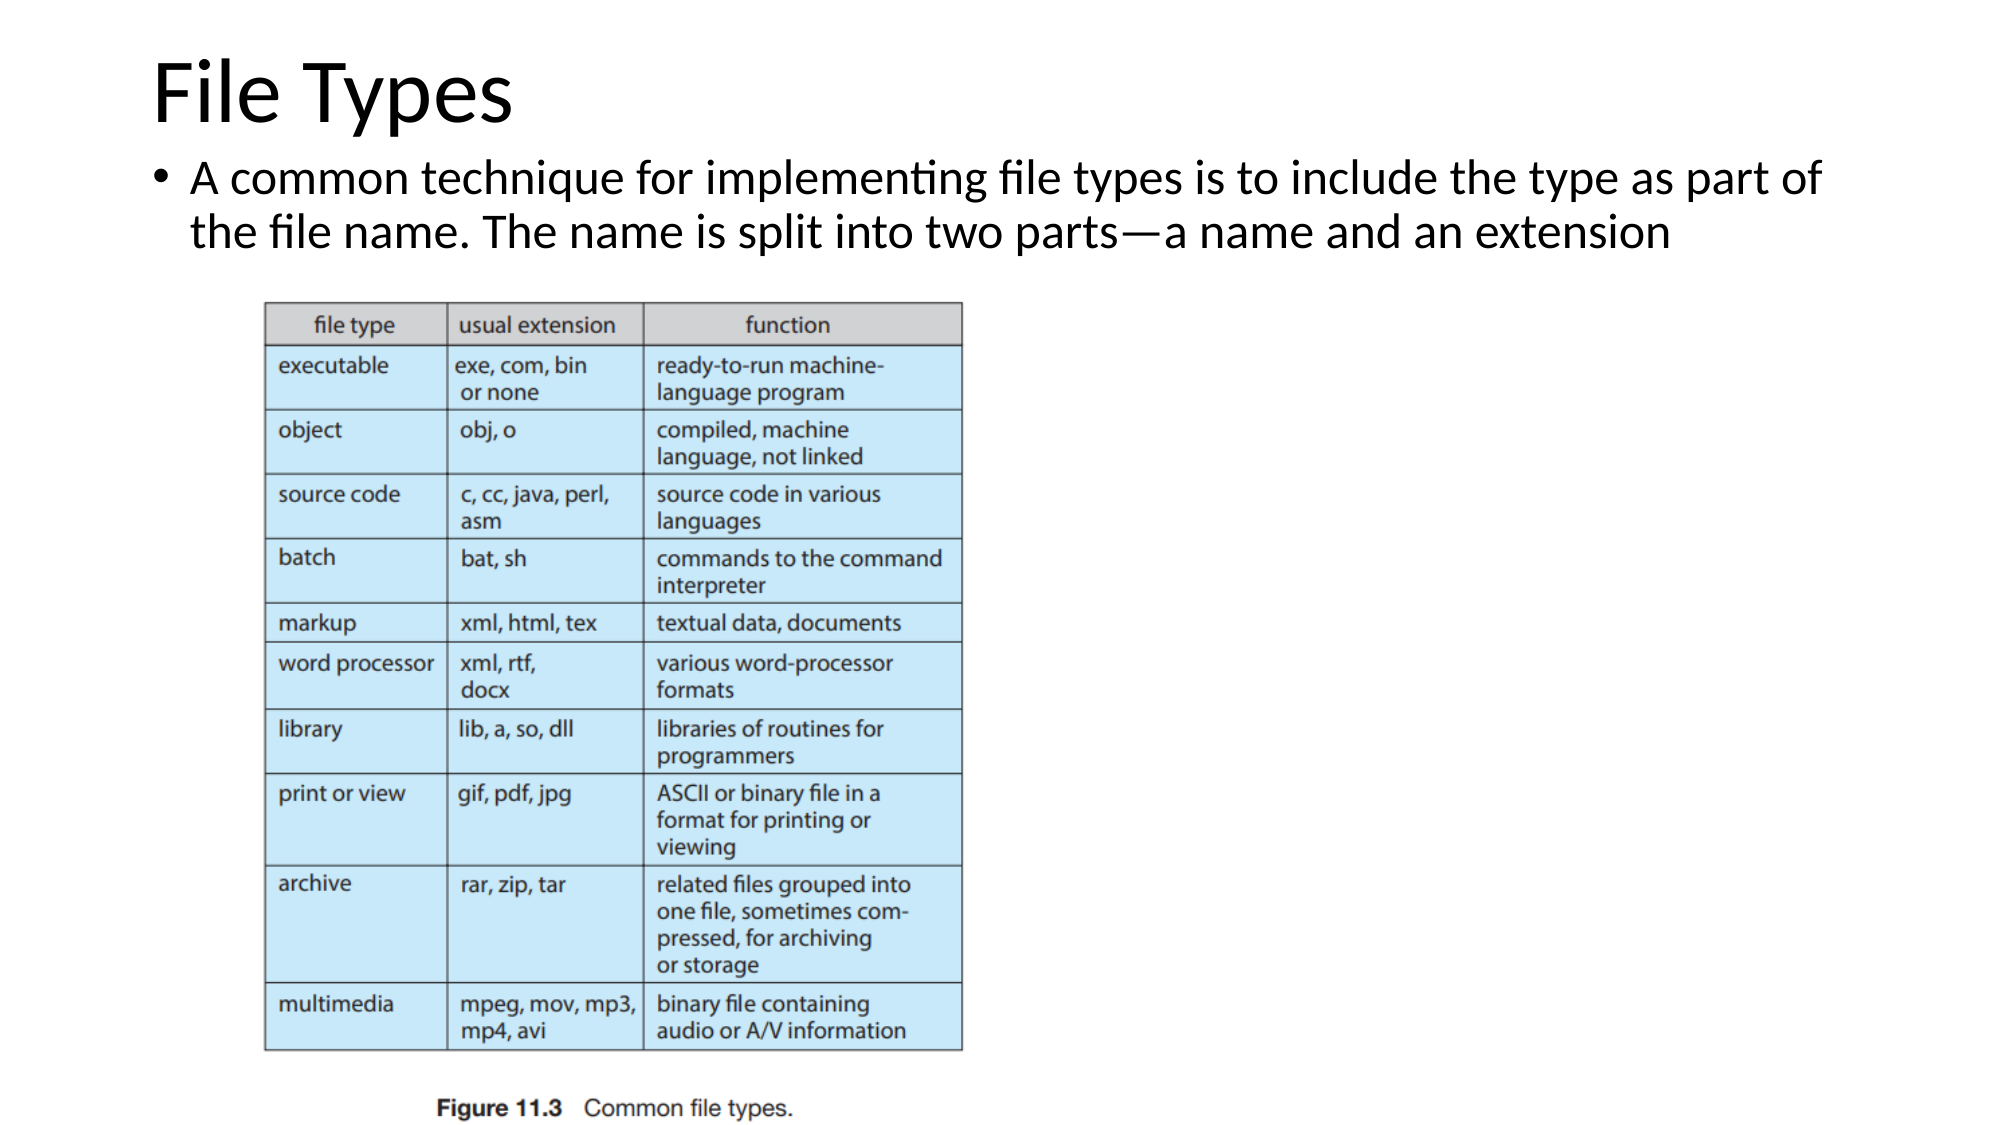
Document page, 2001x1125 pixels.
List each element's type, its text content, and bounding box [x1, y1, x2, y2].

list A common technique for implementing file types is to include the type as part of the file name. The name is split into two parts—a name and an extension [137, 143, 1863, 858]
picture [237, 274, 983, 1125]
title File Types [137, 0, 1863, 143]
